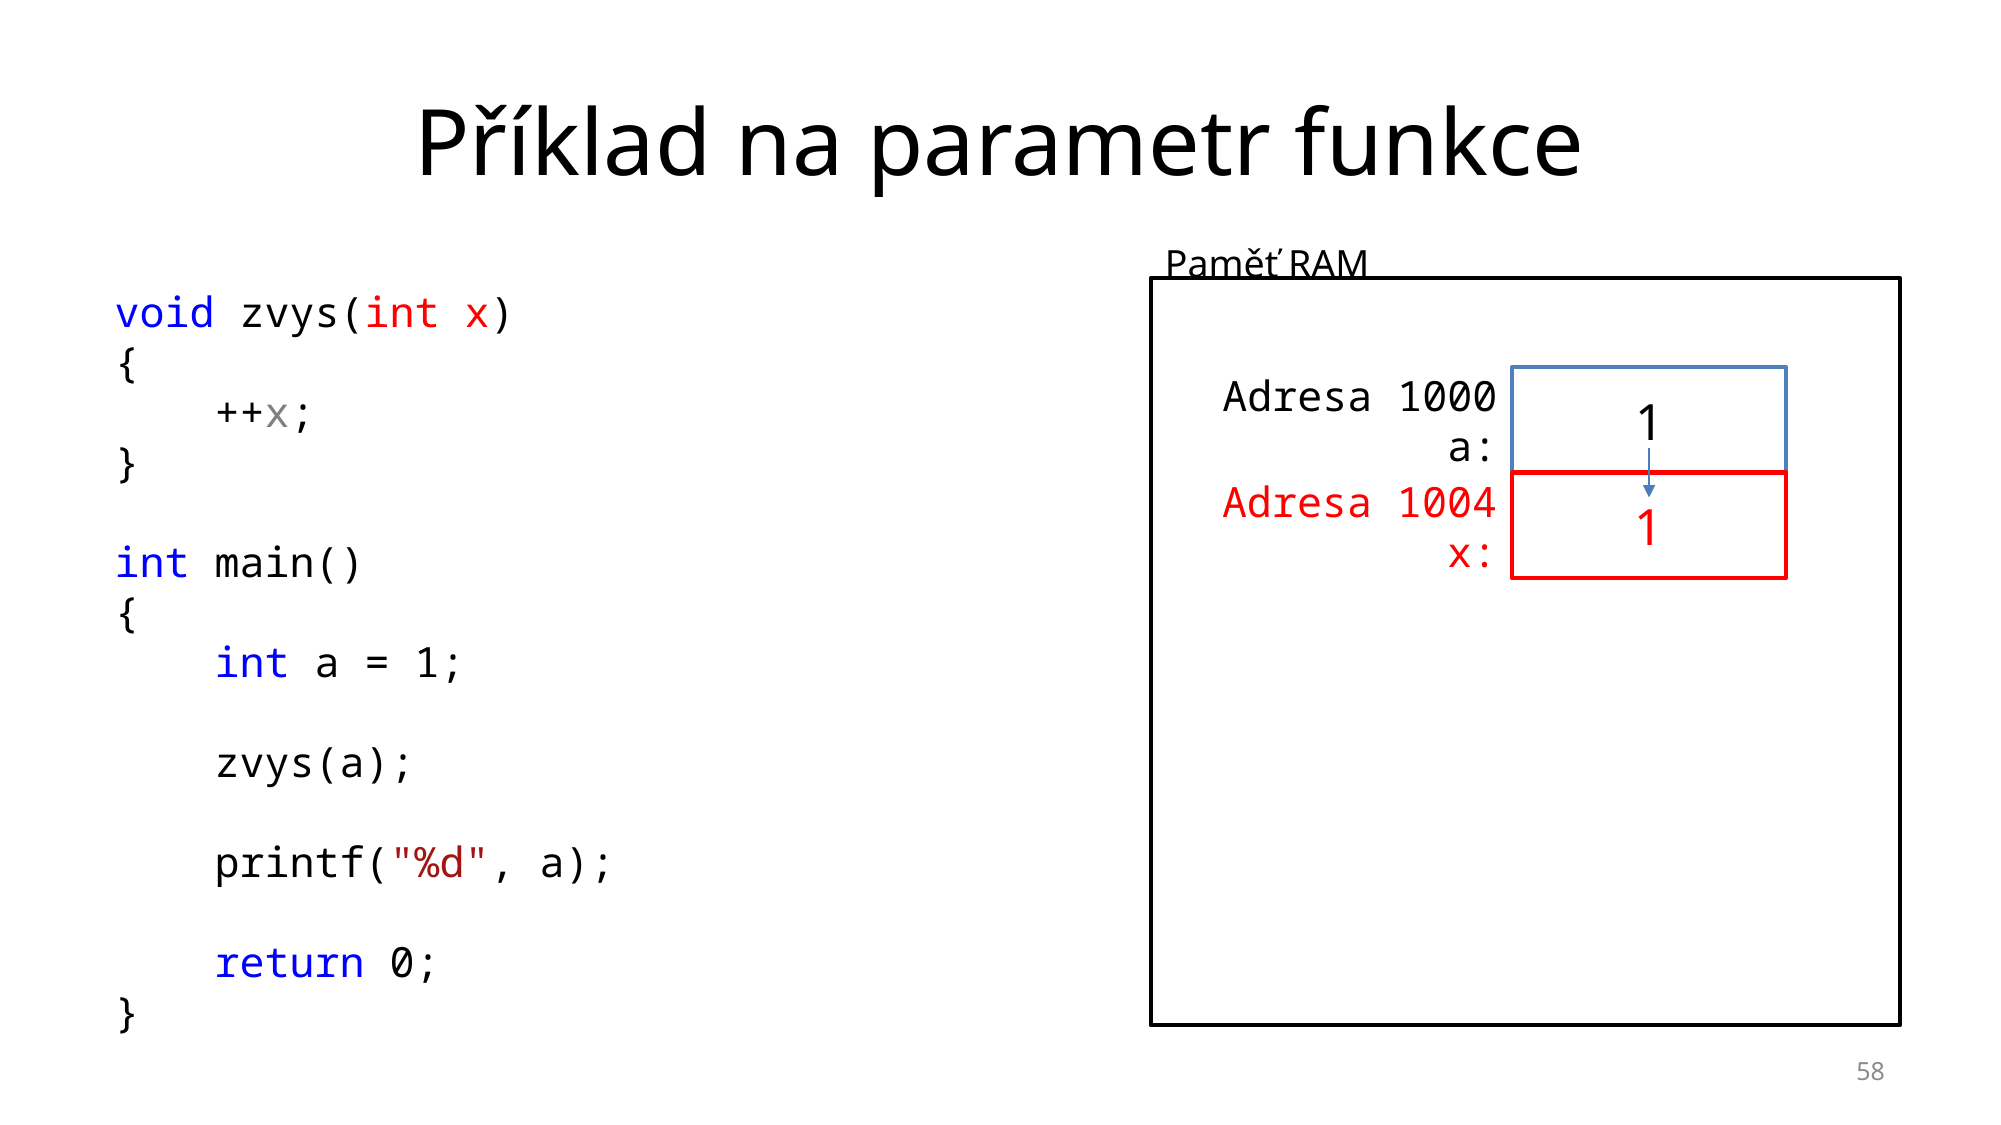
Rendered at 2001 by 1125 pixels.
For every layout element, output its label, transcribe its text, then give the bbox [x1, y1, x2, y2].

title Příklad na parametr funkce [99, 45, 1900, 233]
text_box 1 [1512, 470, 1788, 580]
text_box 1 [1512, 365, 1788, 470]
text_box void zvys(int x) { ++x; } int main() { int a = 1; zvys(a); printf("%d", a); return 0; } [99, 277, 1000, 1043]
text_box [1149, 276, 1902, 1027]
slide_number 58 [1433, 1042, 1900, 1103]
text_box Paměť RAM [1150, 232, 1429, 293]
text_box Adresa 1000 a: [1199, 362, 1512, 468]
text_box Adresa 1004 x: [1199, 468, 1512, 583]
